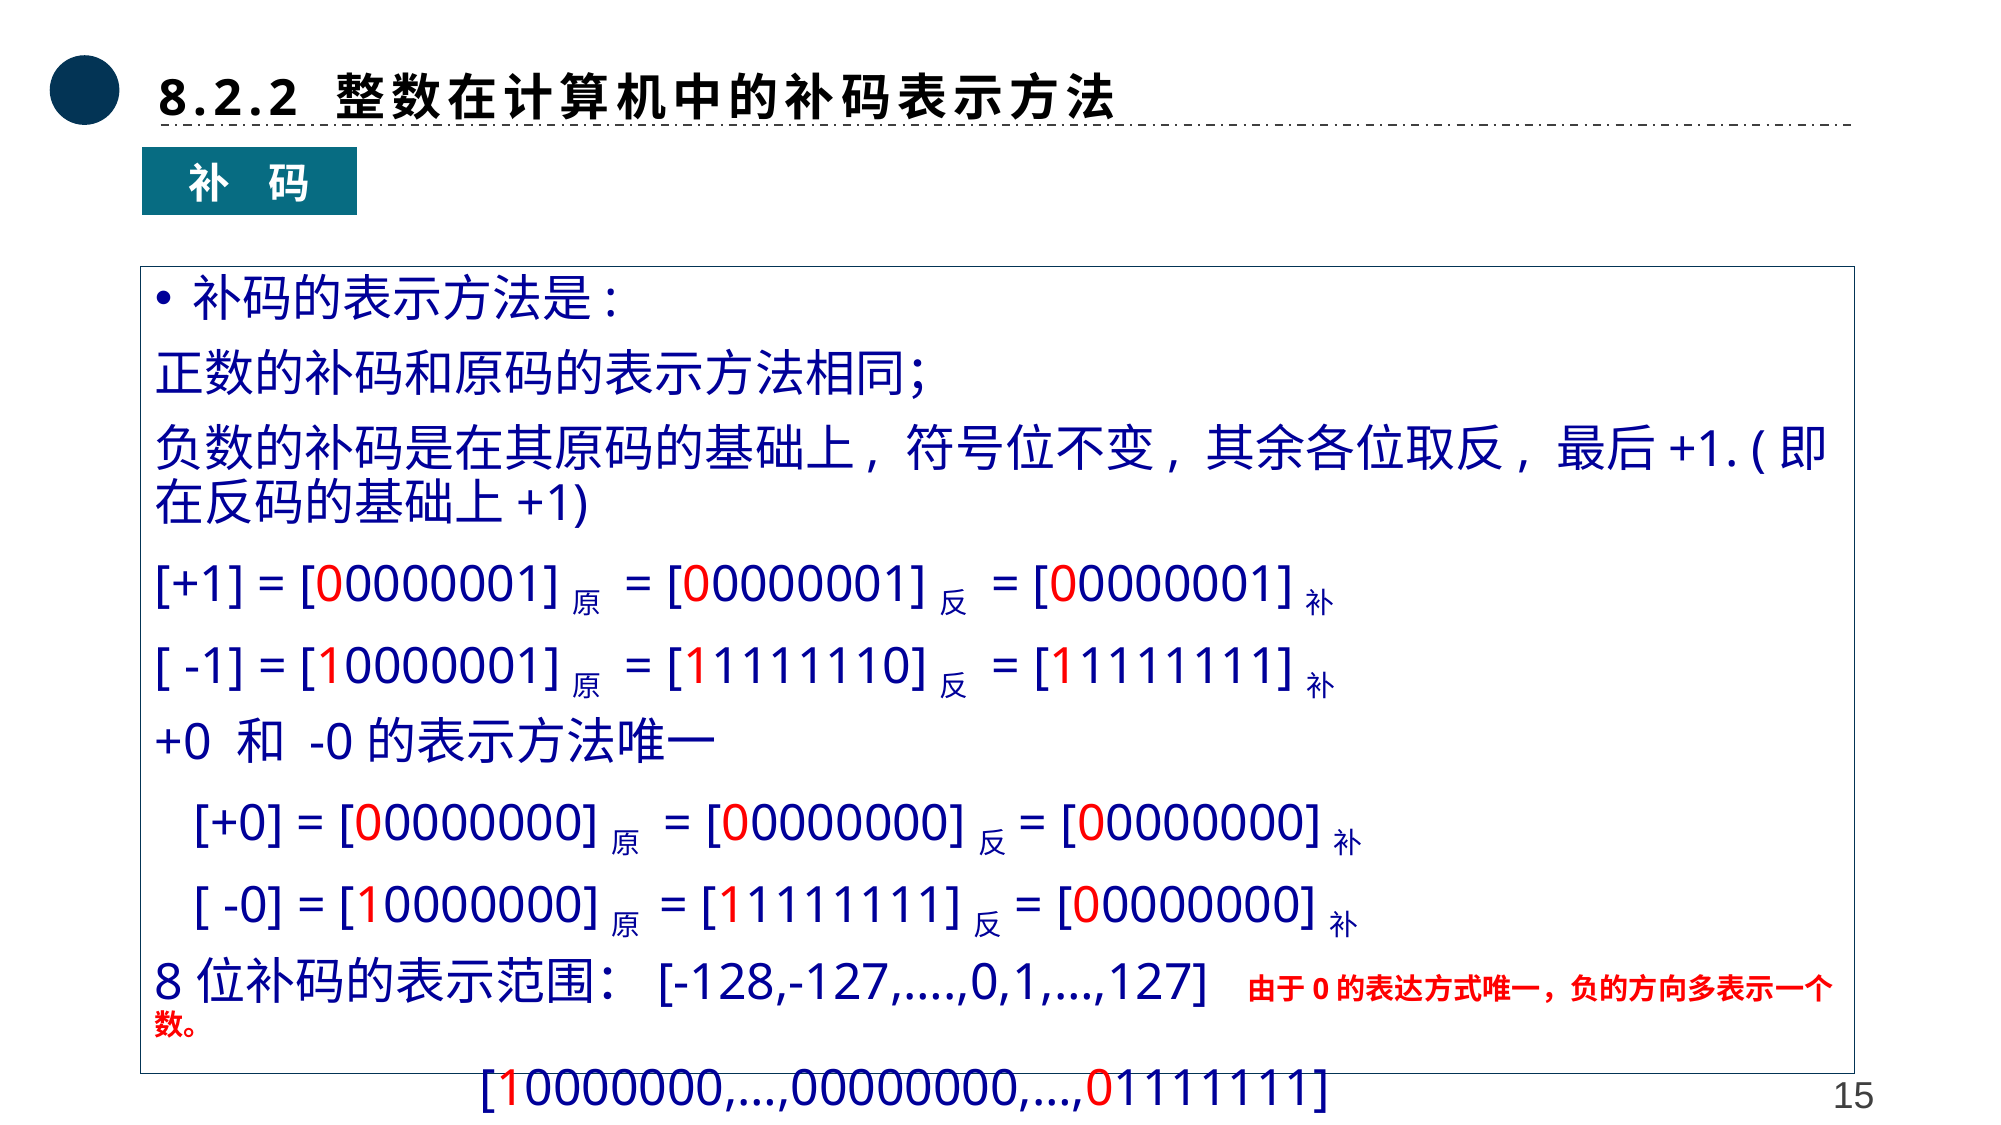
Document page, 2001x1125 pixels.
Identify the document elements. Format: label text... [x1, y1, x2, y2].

text_box [48, 54, 121, 126]
text_box 补 码 [139, 144, 361, 219]
text_box 补码的表示方法是: 正数的补码和原码的表示方法相同； 负数的补码是在其原码的基础上, 符号位不变, 其余各位取反, 最后+1. (即在反码的基础上+1) [+1] = [00000001]原 = [00000001]反 = [00000001]补 [ -1] = [10000001]原 = [11111110]反 = [11111111]补 +0 和 -0的表示方法唯一 [+0] = [00000000]原 = [00000000]反= [00000000]补 [ -0] = [10000000]原 = [11111111]反= [00000000]补 8位补码的表示范围：[-128,-127,….,0,1,…,127] 由于0的表达方式唯一，负的方向多表示一个数。 [10000000,…,00000000,…,01111111] [140, 266, 1855, 1074]
text_box 8.2.2 整数在计算机中的补码表示方法 [143, 45, 1855, 133]
